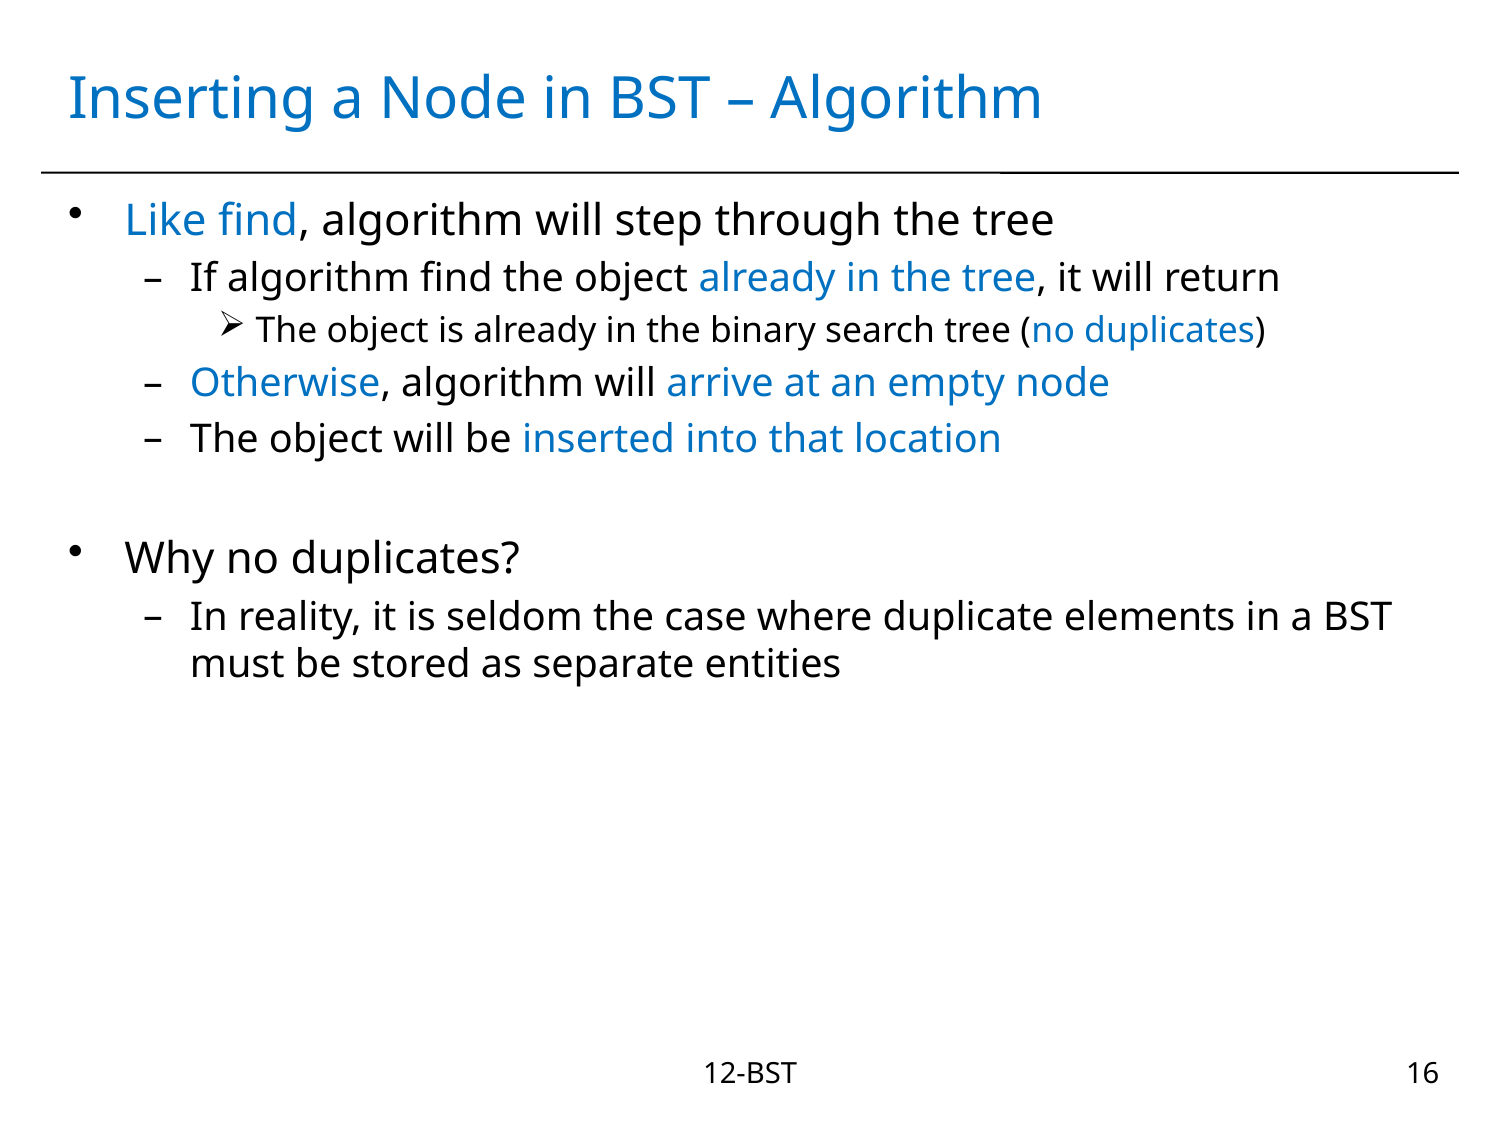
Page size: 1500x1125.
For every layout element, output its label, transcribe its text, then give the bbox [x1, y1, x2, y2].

title Inserting a Node in BST – Algorithm [52, 30, 1448, 159]
footer 12-BST [502, 1046, 999, 1125]
list Like find, algorithm will step through the tree If algorithm find the object already in the tree, it will return The object is already in the binary search tree (no duplicates) Otherwise, algorithm will arrive at an empty node The object will be inserted into that location Why no duplicates? In reality, it is seldom the case where duplicate elements in a BST must be stored as separate entities [52, 184, 1448, 1024]
slide_number 16 [1104, 1046, 1455, 1125]
